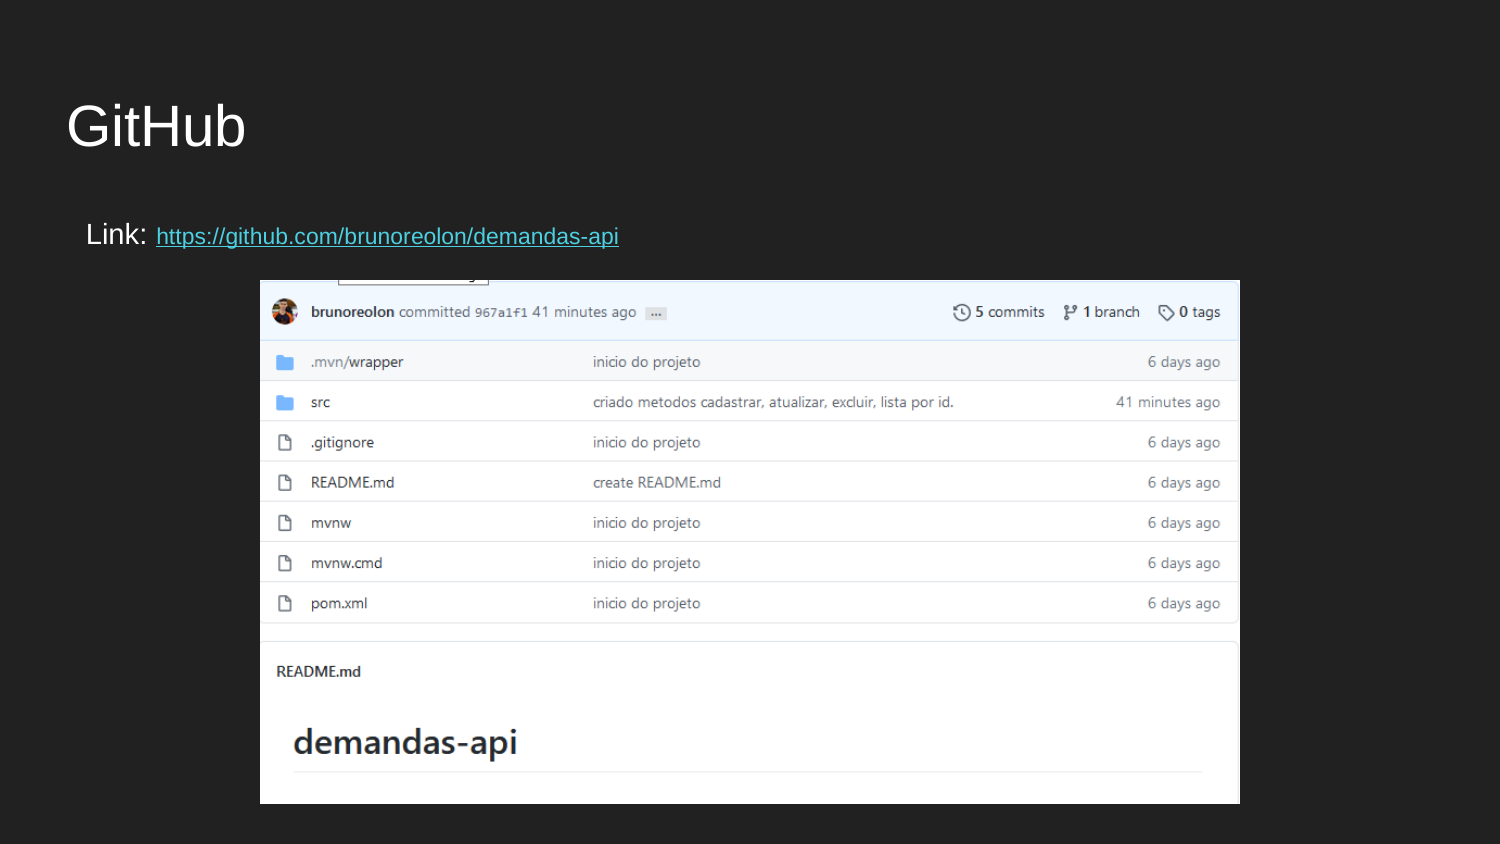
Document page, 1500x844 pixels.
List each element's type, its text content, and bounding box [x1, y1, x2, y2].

picture [260, 280, 1240, 804]
title GitHub [51, 72, 1449, 167]
text_box Link: https://github.com/brunoreolon/demandas-api [70, 200, 1356, 272]
